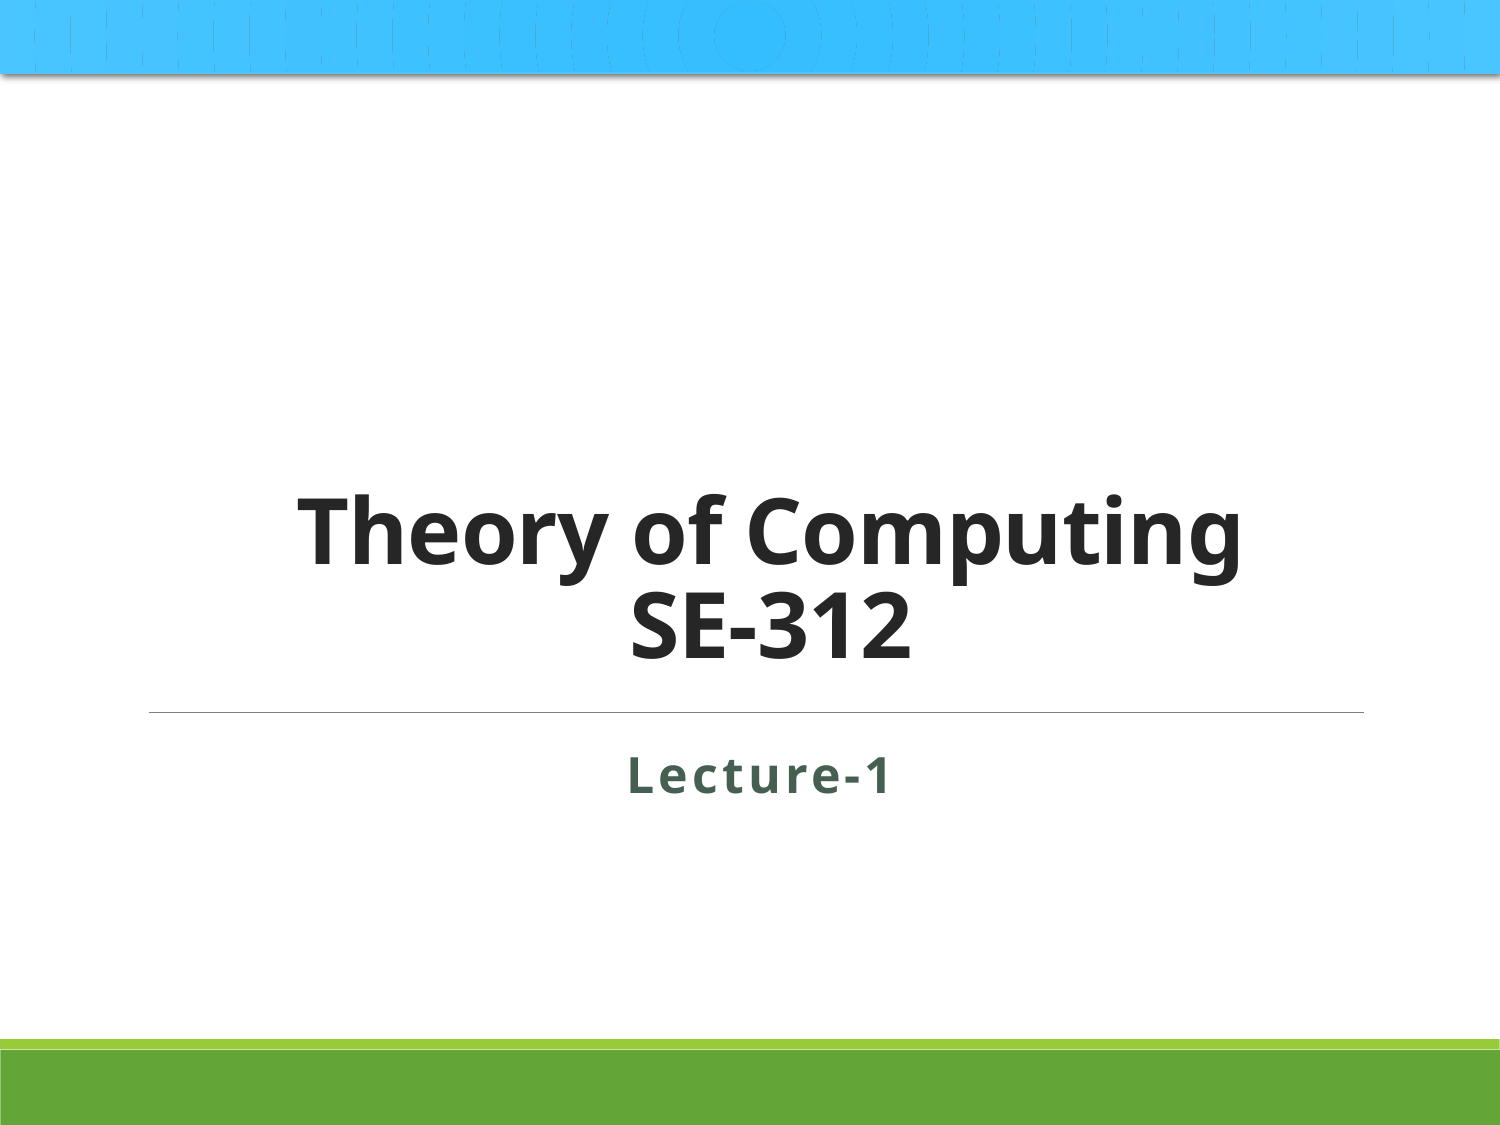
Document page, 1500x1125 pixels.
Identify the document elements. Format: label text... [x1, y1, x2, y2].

subtitle Lecture-1 [150, 742, 1388, 931]
text_box [0, 0, 1500, 74]
title Theory of Computing SE-312 [152, 474, 1390, 685]
